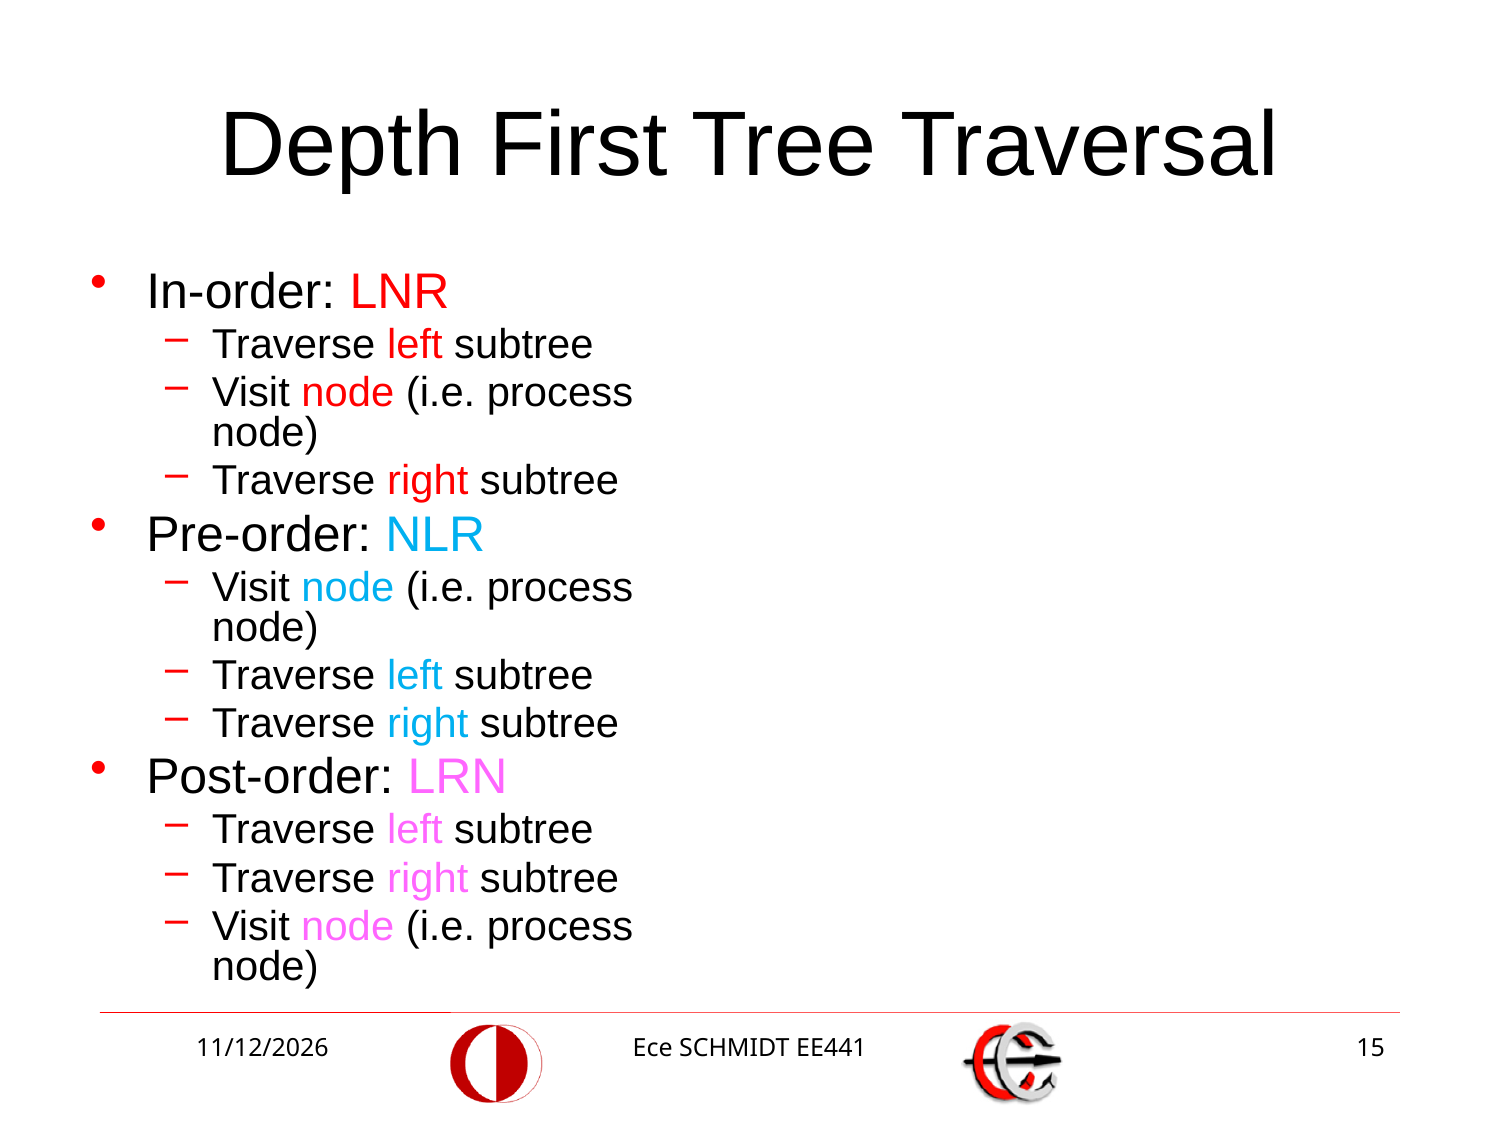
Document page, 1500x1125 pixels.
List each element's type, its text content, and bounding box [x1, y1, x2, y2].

title Depth First Tree Traversal [75, 45, 1425, 233]
slide_number 15 [1074, 1024, 1400, 1103]
footer Ece SCHMIDT EE441 [512, 1024, 988, 1103]
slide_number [99, 1024, 425, 1103]
text_box In-order: LNR Traverse left subtree Visit node (i.e. process node) Traverse right subtree Pre-order: NLR Visit node (i.e. process node) Traverse left subtree Traverse right subtree Post-order: LRN Traverse left subtree Traverse right subtree Visit node (i.e. process node) [74, 262, 738, 1000]
picture [950, 1019, 1068, 1106]
picture [448, 1023, 543, 1103]
